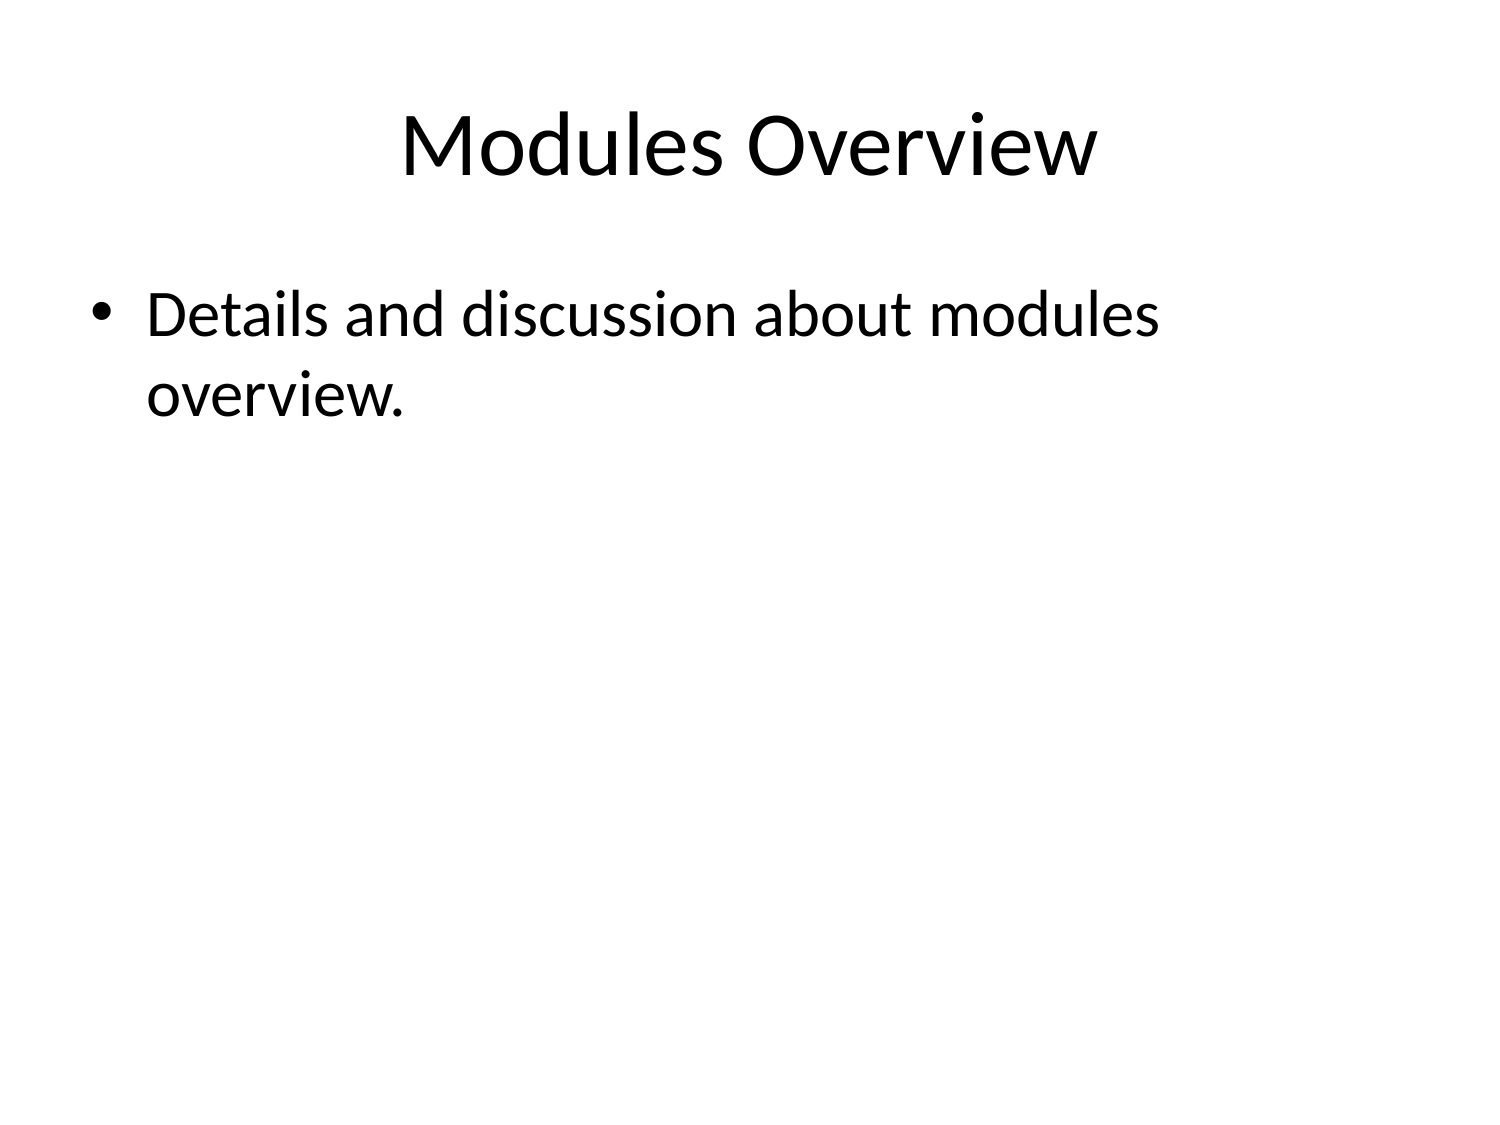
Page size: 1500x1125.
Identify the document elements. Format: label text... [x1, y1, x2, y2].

list Details and discussion about modules overview. [75, 262, 1425, 1005]
title Modules Overview [75, 45, 1425, 233]
